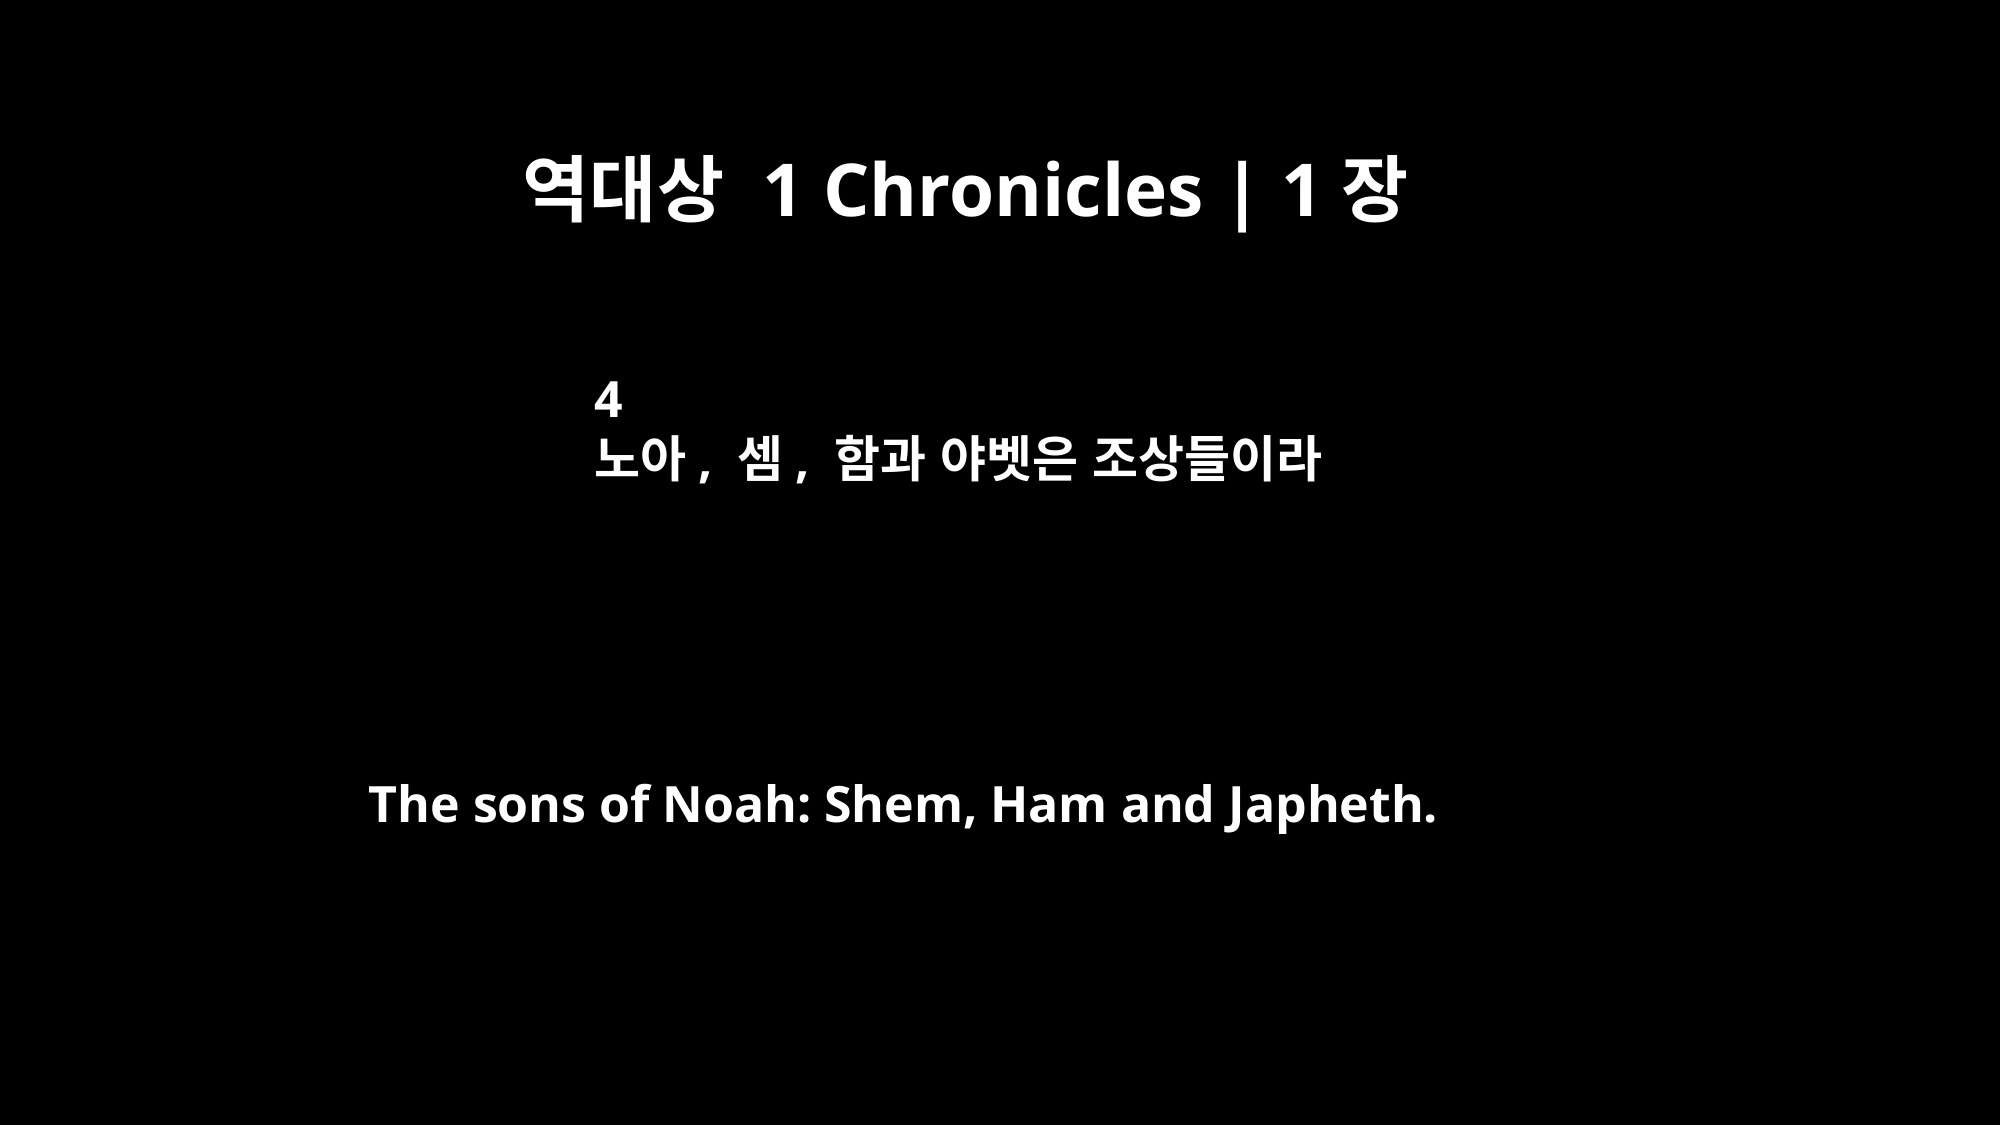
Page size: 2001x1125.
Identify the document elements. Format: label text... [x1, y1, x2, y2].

text_box 4 노아, 셈, 함과 야벳은 조상들이라 [579, 359, 1338, 495]
text_box The sons of Noah: Shem, Ham and Japheth. [354, 764, 1454, 840]
text_box 역대상 1 Chronicles | 1장 [507, 136, 1424, 239]
